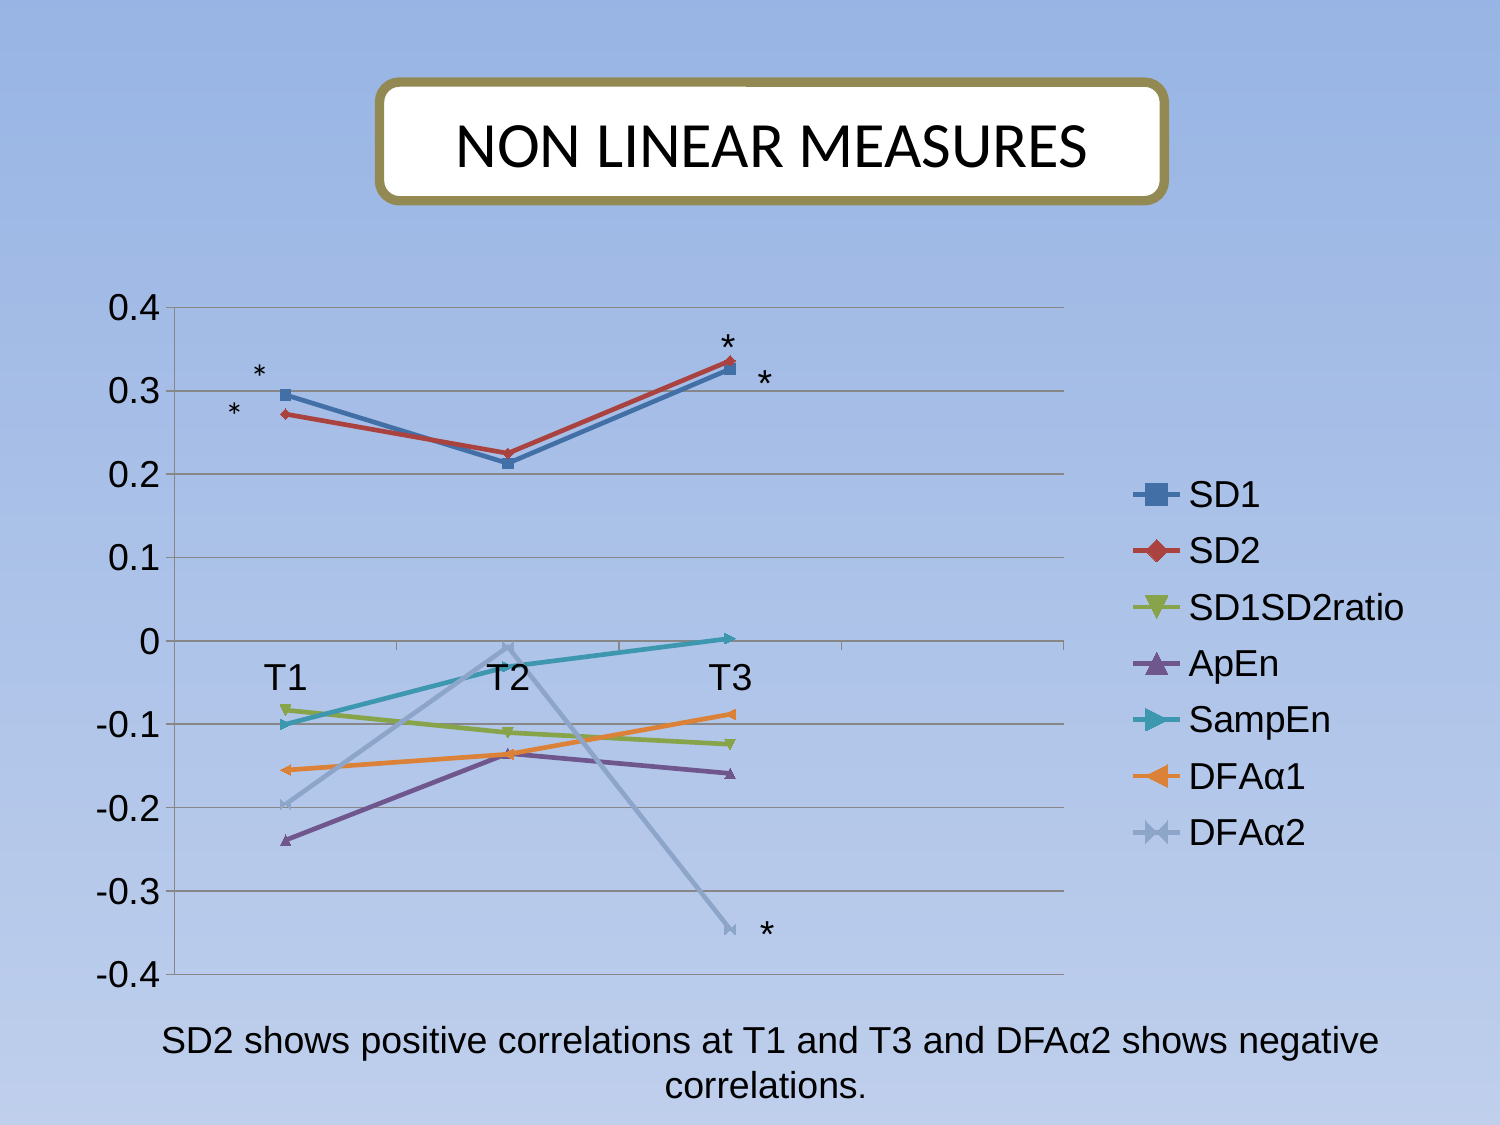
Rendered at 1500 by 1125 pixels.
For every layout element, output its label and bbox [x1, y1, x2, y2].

text_box [0, 0, 1500, 1125]
